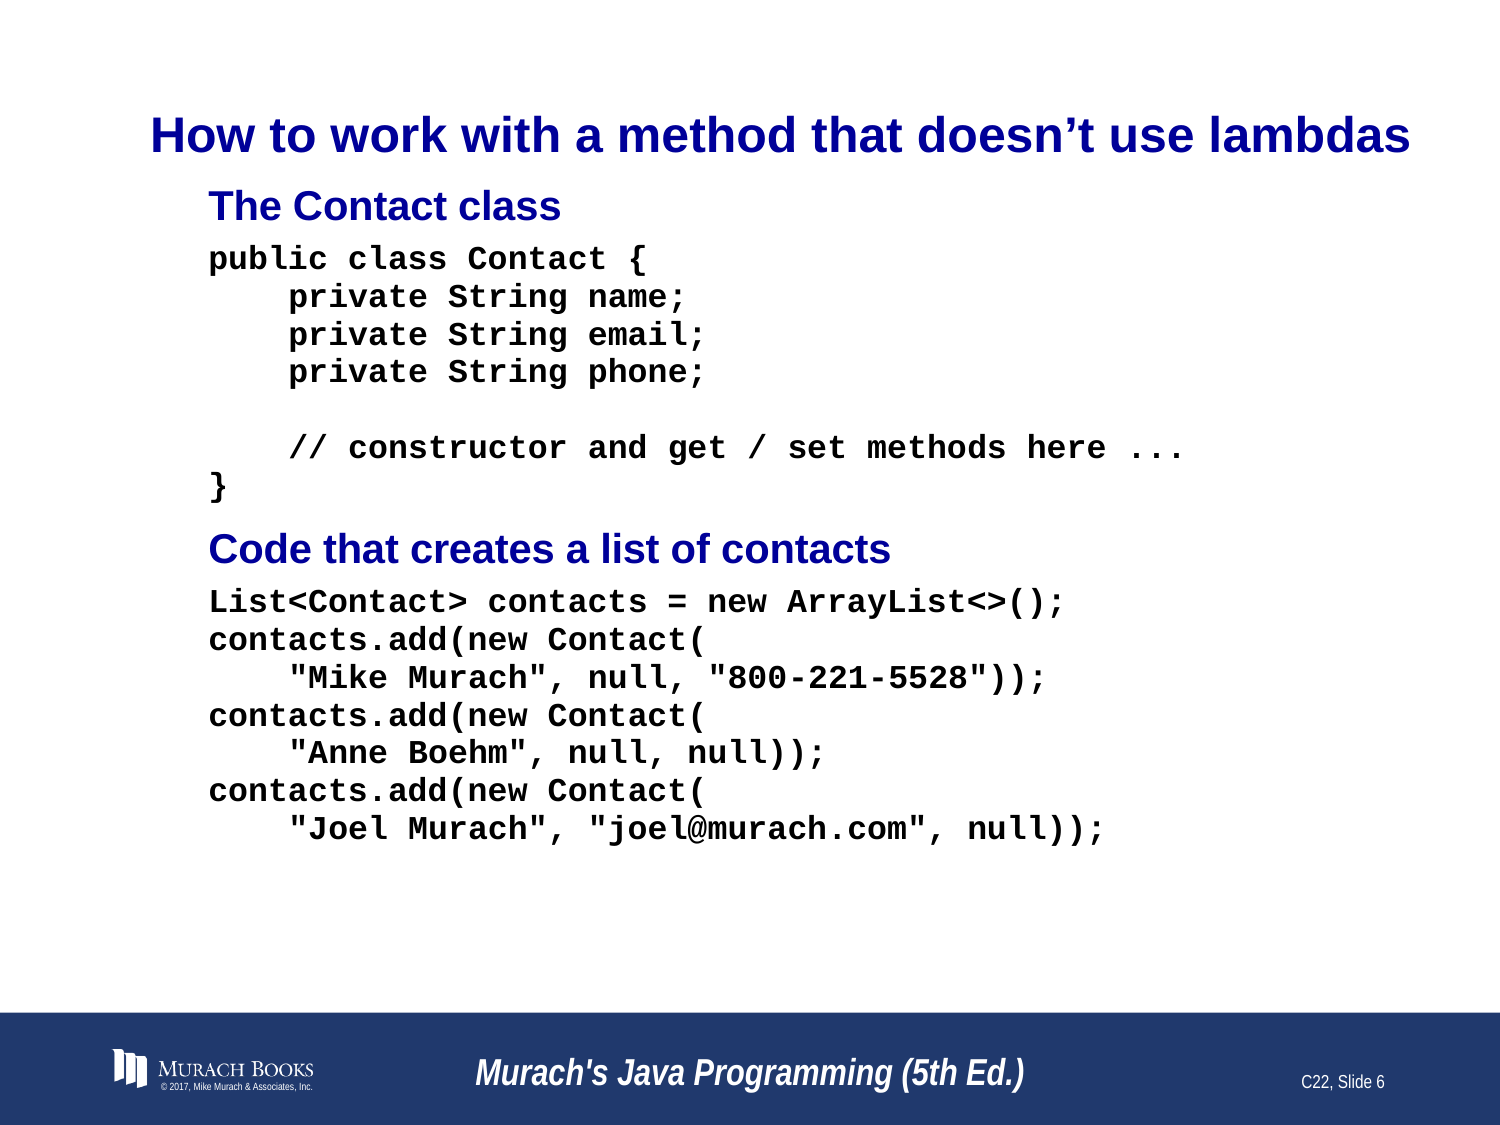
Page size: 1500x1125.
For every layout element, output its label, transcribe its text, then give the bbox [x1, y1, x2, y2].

slide_number Murach's Java Programming (5th Ed.) [463, 1025, 1050, 1100]
title How to work with a method that doesn’t use lambdas [150, 72, 1500, 194]
footer © 2017, Mike Murach & Associates, Inc. [12, 1025, 463, 1100]
slide_number C22, Slide 6 [1087, 1025, 1400, 1100]
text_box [150, 162, 1350, 852]
